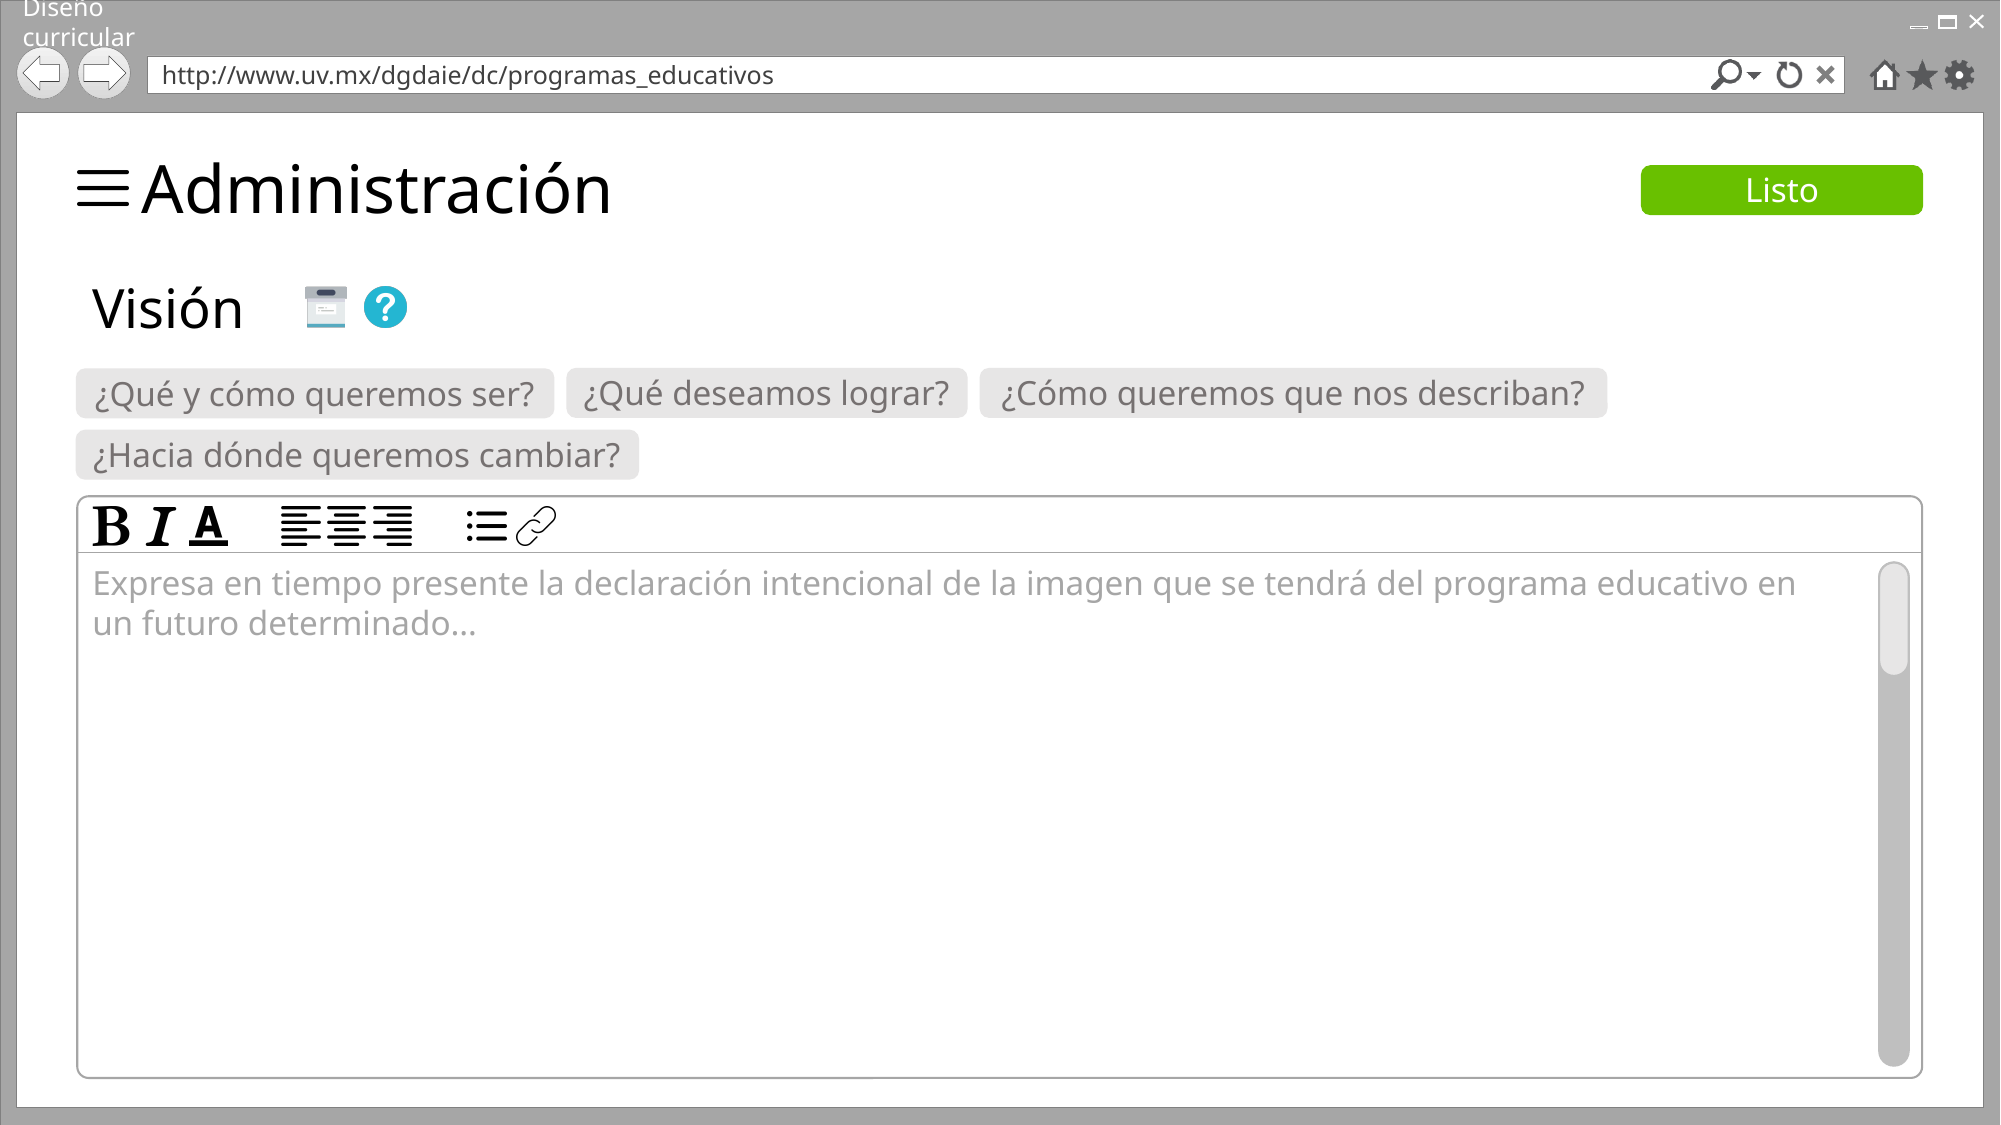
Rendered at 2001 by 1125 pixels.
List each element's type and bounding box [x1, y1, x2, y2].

text_box [0, 0, 2000, 1125]
text_box [980, 368, 1607, 417]
picture [141, 507, 181, 546]
picture [467, 506, 507, 546]
text_box [77, 496, 1923, 1078]
text_box [76, 430, 639, 479]
picture [305, 286, 347, 328]
picture [364, 286, 406, 328]
picture [373, 506, 412, 546]
picture [516, 506, 556, 546]
picture [281, 506, 321, 546]
text_box [76, 369, 554, 418]
text_box [1879, 562, 1909, 1066]
picture [91, 506, 131, 546]
text_box [1641, 166, 1923, 215]
text_box [567, 368, 967, 417]
picture [189, 506, 228, 546]
picture [77, 162, 129, 214]
picture [327, 506, 366, 546]
